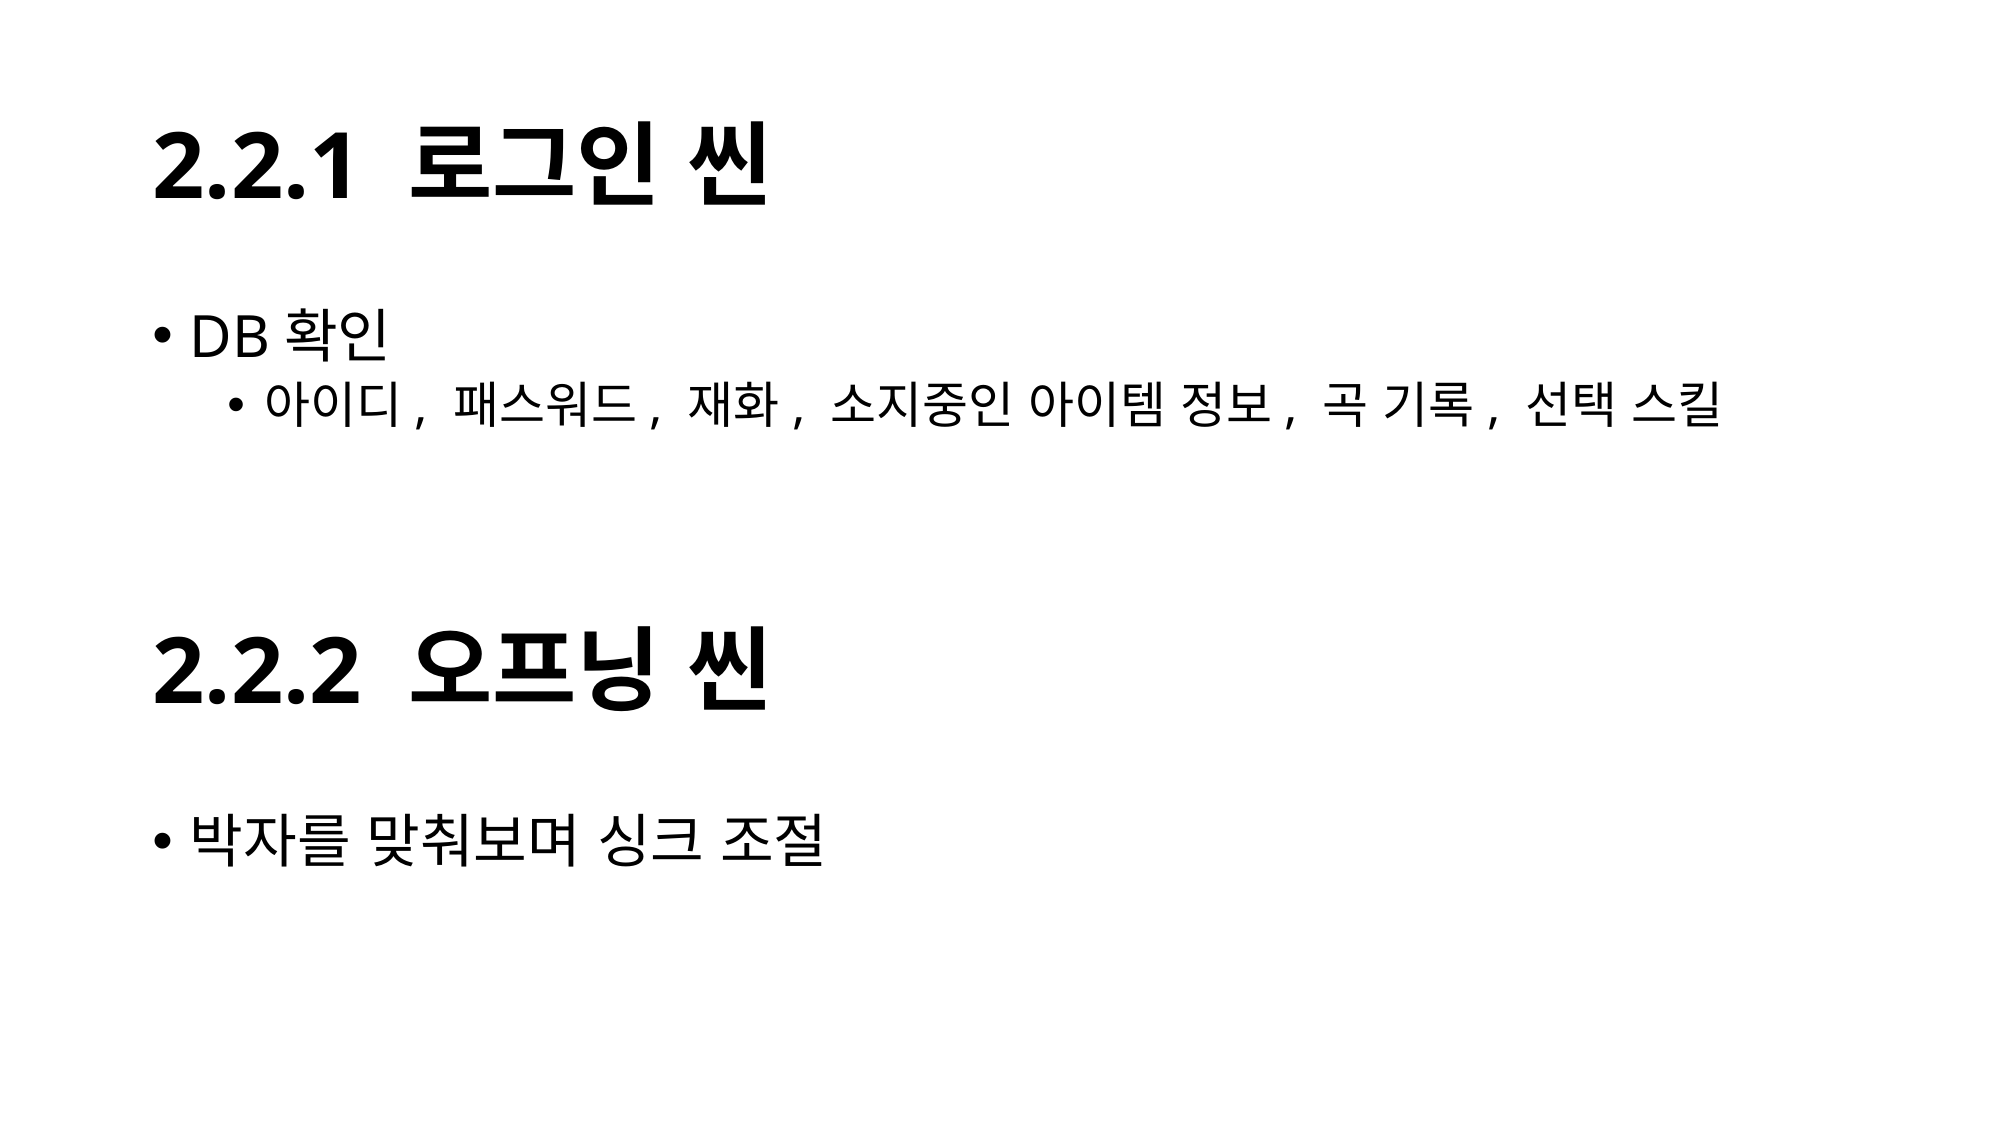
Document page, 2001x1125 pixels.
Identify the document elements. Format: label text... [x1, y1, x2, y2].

text_box 2.2.2 오프닝 씬 [137, 564, 1863, 783]
text_box 박자를 맞춰보며 싱크 조절 [137, 804, 1863, 923]
list DB확인 아이디, 패스워드, 재화, 소지중인 아이템 정보, 곡 기록, 선택 스킬 [137, 299, 1863, 473]
title 2.2.1 로그인 씬 [137, 59, 1863, 278]
